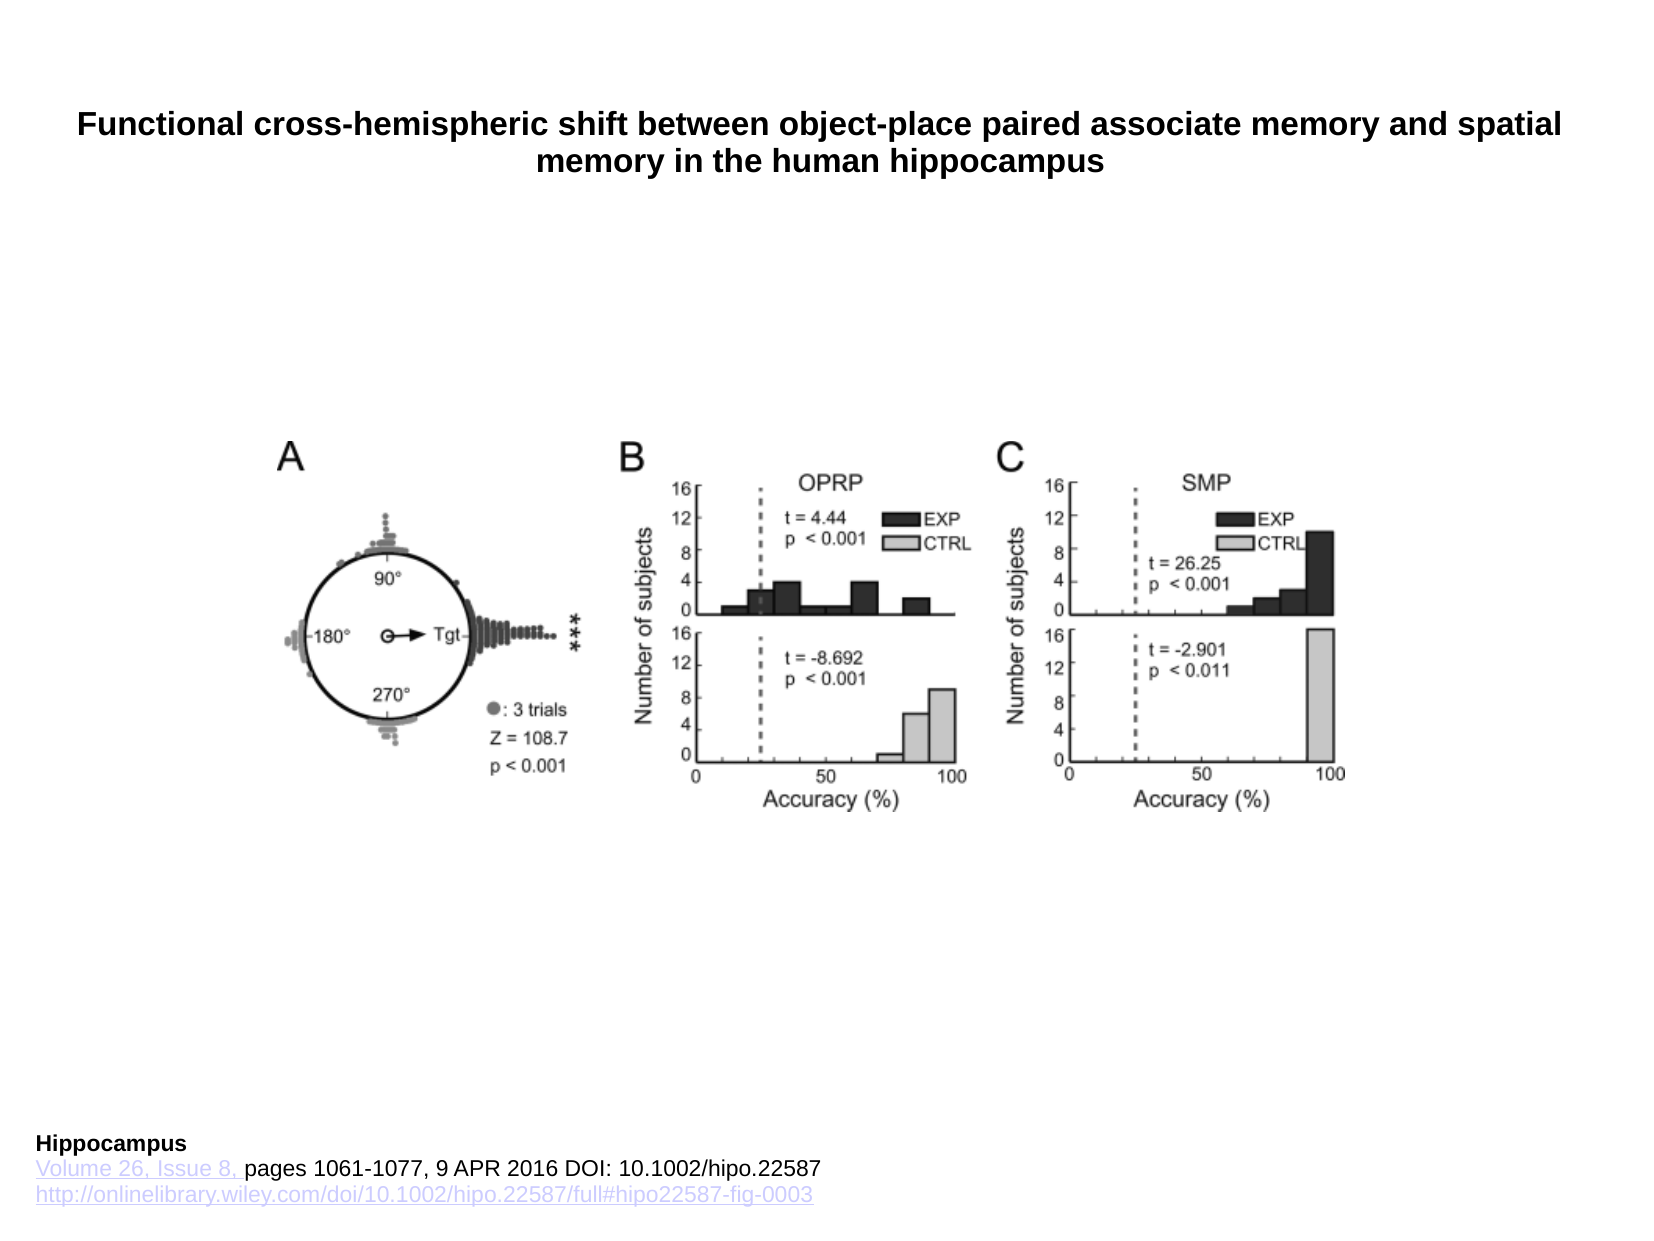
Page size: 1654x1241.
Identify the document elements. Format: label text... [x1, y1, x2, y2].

picture [276, 441, 1345, 813]
text_box Hippocampus Volume 26, Issue 8, pages 1061-1077, 9 APR 2016 DOI: 10.1002/hipo.22587 http://onlinelibrary.wiley.com/doi/10.1002/hipo.22587/full#hipo22587-fig-0003 [20, 1122, 1152, 1214]
title Functional cross‐hemispheric shift between object‐place paired associate memory and spatial memory in the human hippocampus [76, 75, 1566, 207]
